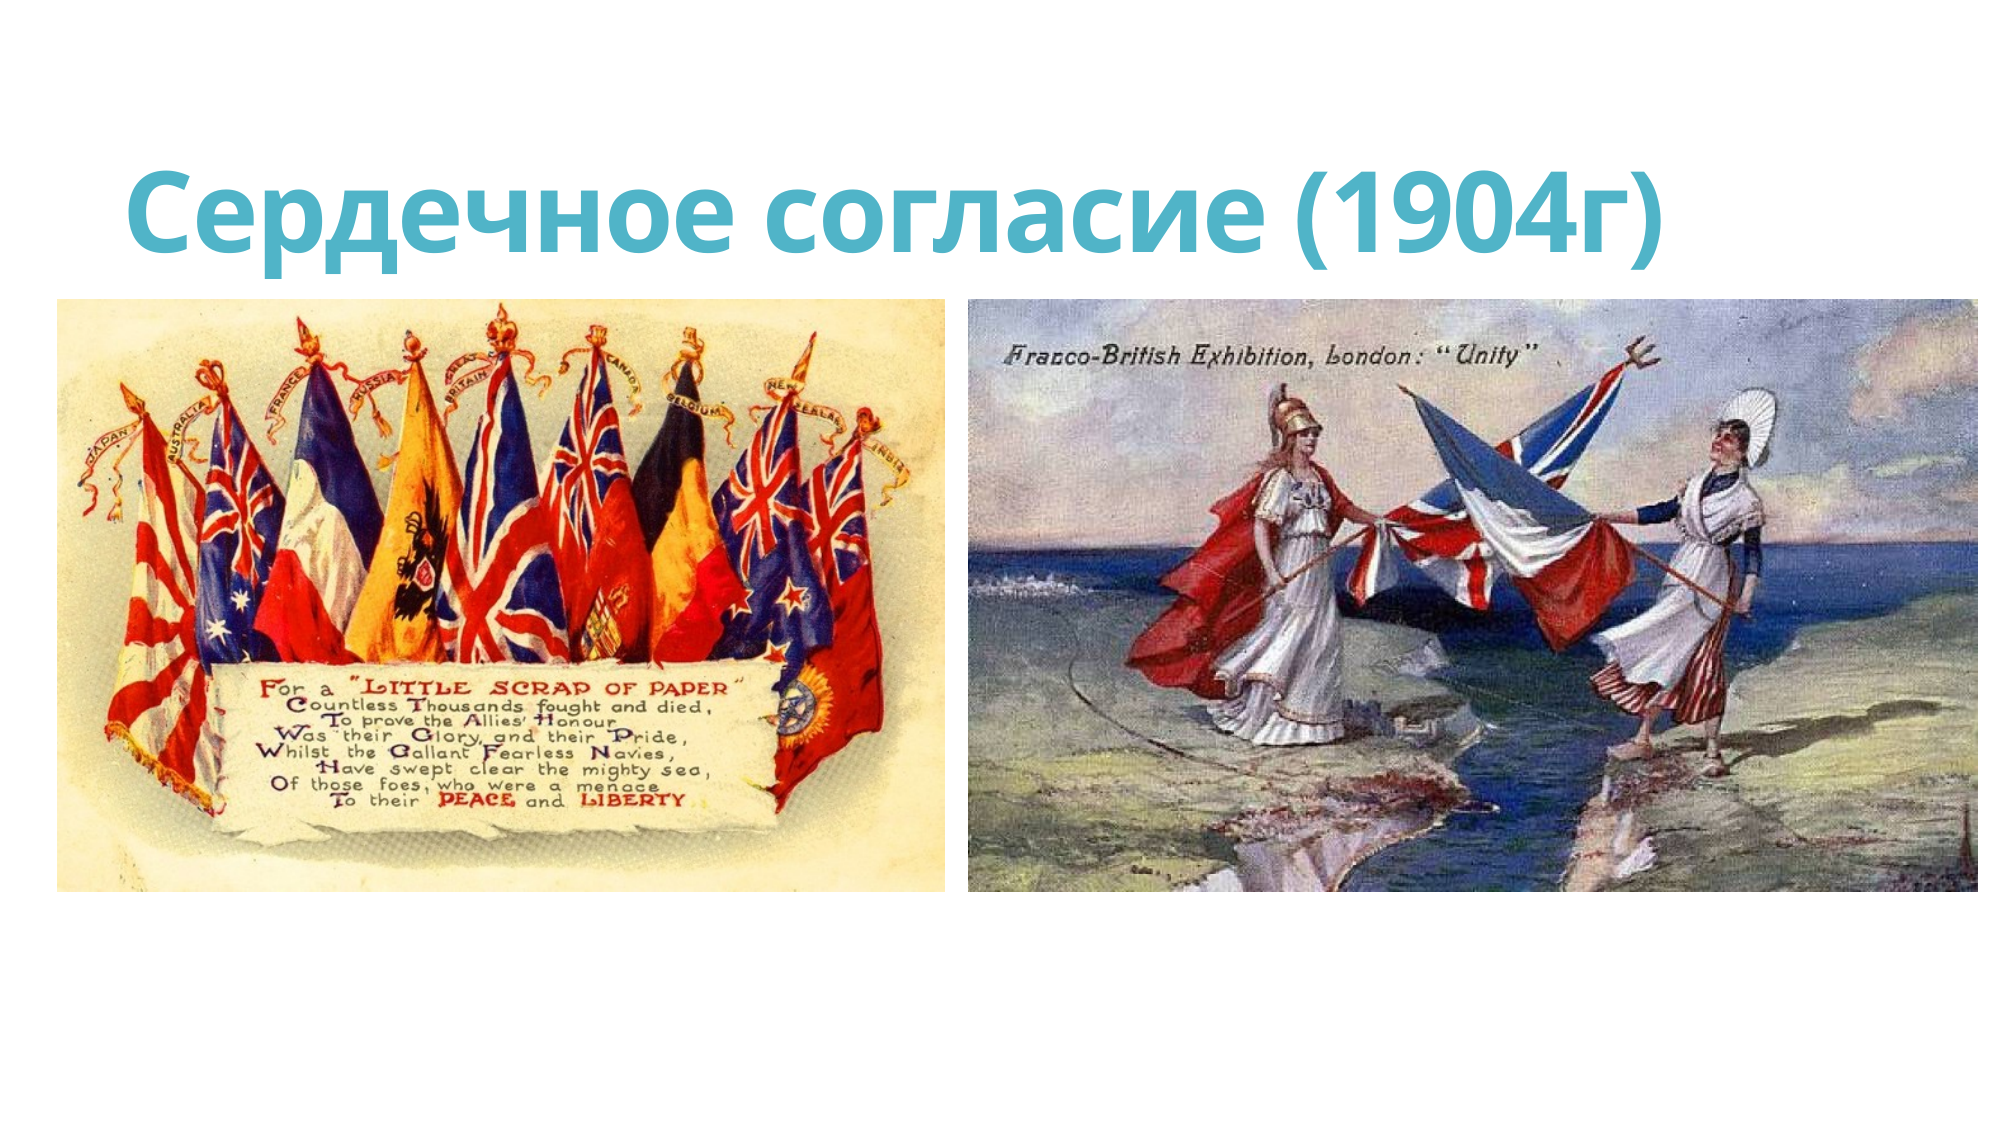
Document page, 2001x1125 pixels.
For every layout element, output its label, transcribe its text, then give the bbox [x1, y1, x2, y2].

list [967, 299, 1978, 893]
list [56, 299, 945, 893]
title Сердечное согласие (1904г) [107, 81, 1875, 354]
